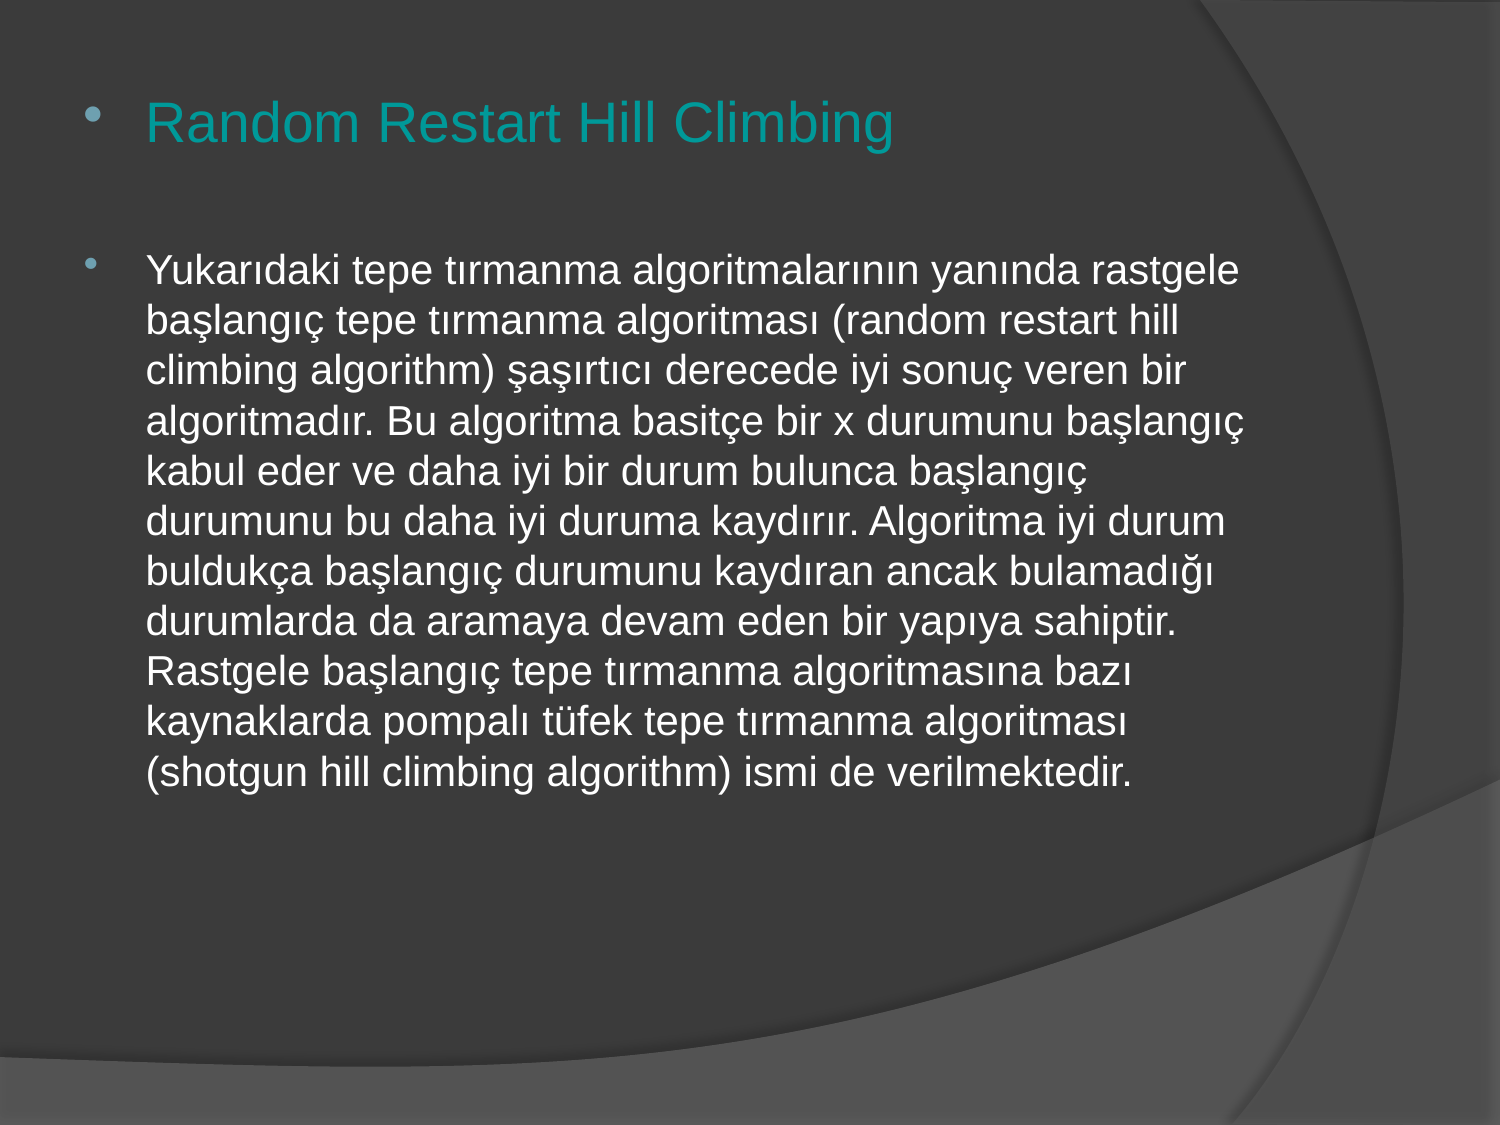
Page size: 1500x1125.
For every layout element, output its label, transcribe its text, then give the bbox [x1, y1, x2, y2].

list Random Restart Hill Climbing Yukarıdaki tepe tırmanma algoritmalarının yanında rastgele başlangıç tepe tırmanma algoritması (random restart hill climbing algorithm) şaşırtıcı derecede iyi sonuç veren bir algoritmadır. Bu algoritma basitçe bir x durumunu başlangıç kabul eder ve daha iyi bir durum bulunca başlangıç durumunu bu daha iyi duruma kaydırır. Algoritma iyi durum buldukça başlangıç durumunu kaydıran ancak bulamadığı durumlarda da aramaya devam eden bir yapıya sahiptir. Rastgele başlangıç tepe tırmanma algoritmasına bazı kaynaklarda pompalı tüfek tepe tırmanma algoritması (shotgun hill climbing algorithm) ismi de verilmektedir. [64, 78, 1290, 821]
